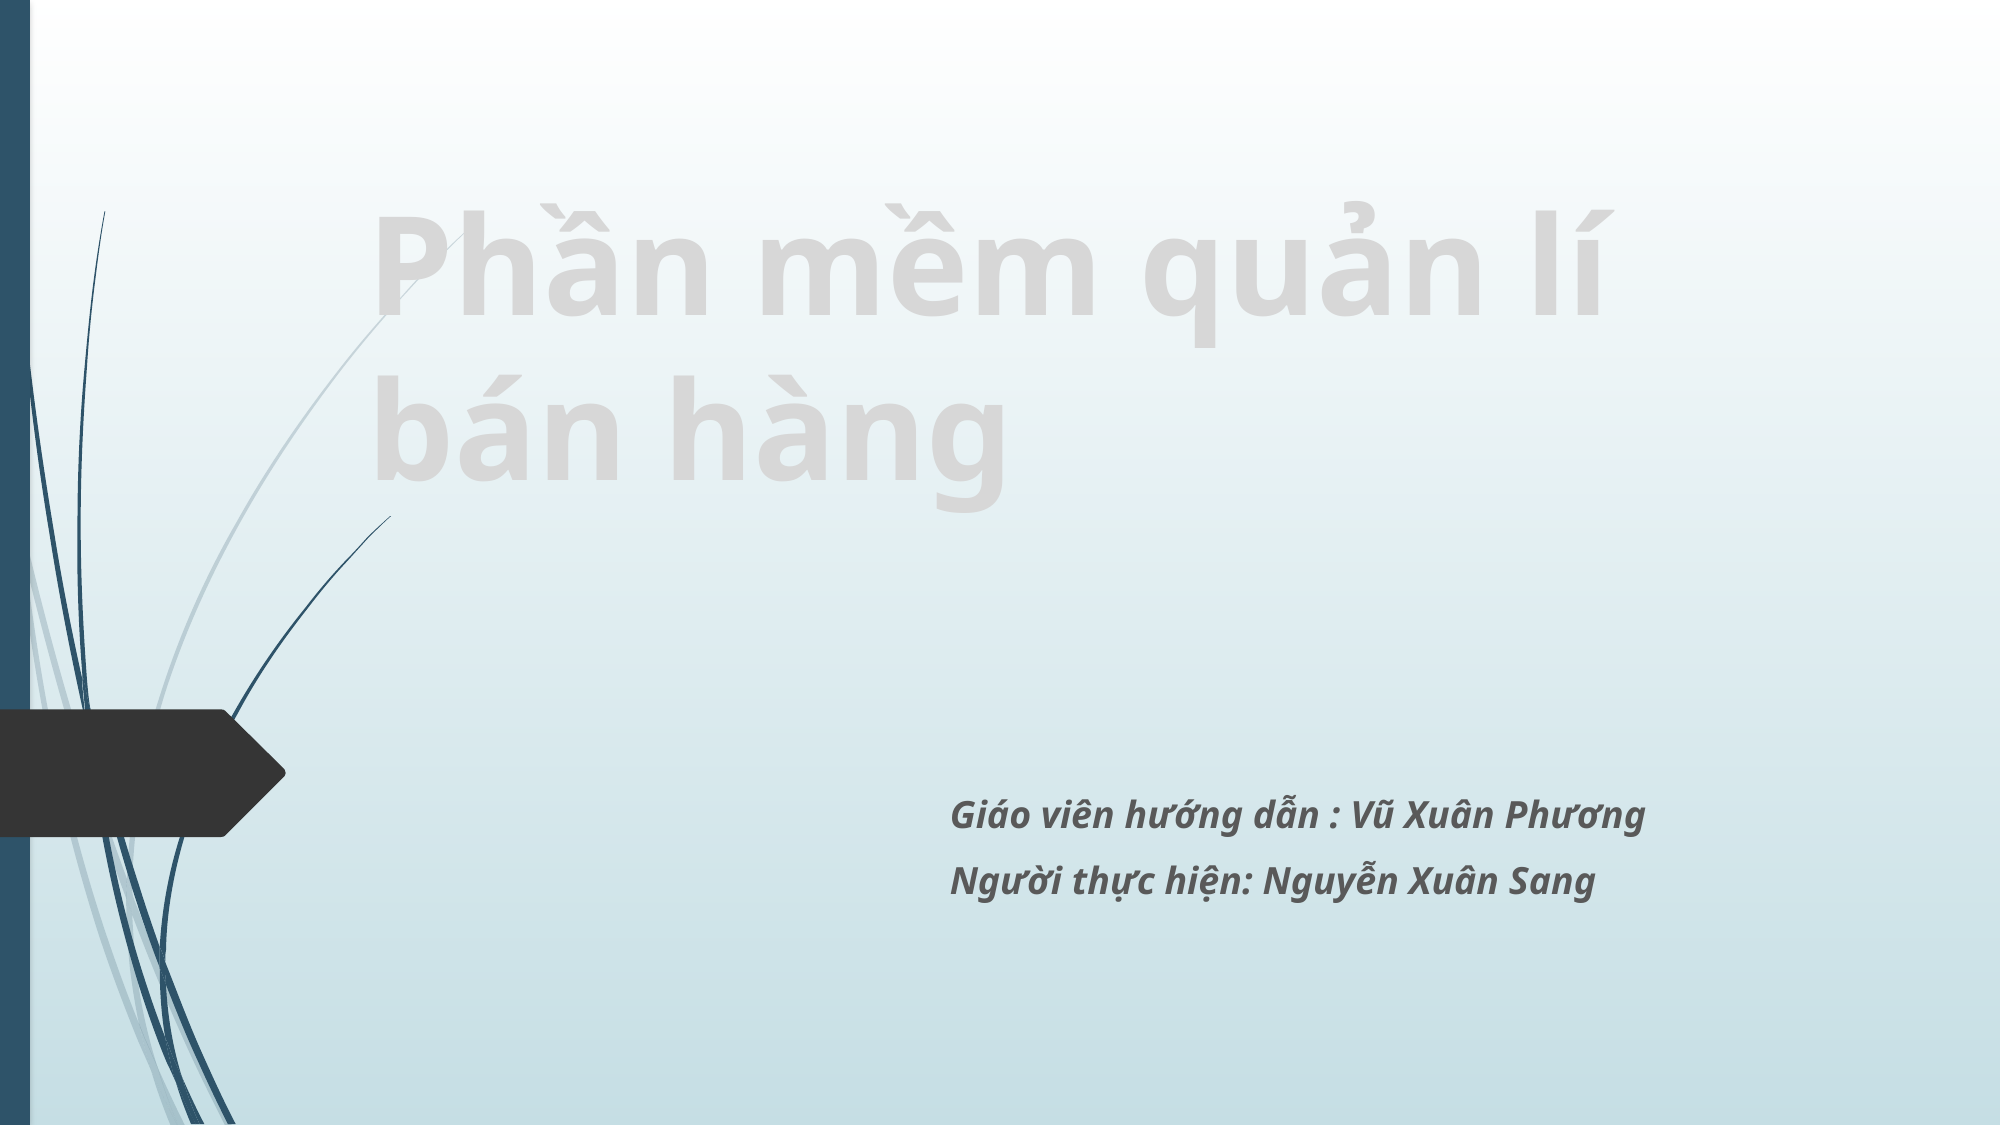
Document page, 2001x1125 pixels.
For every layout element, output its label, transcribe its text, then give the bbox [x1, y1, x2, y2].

subtitle Giáo viên hướng dẫn : Vũ Xuân Phương Người thực hiện: Nguyễn Xuân Sang [934, 783, 1888, 969]
title Phần mềm quản lí bán hàng [352, 144, 1815, 516]
